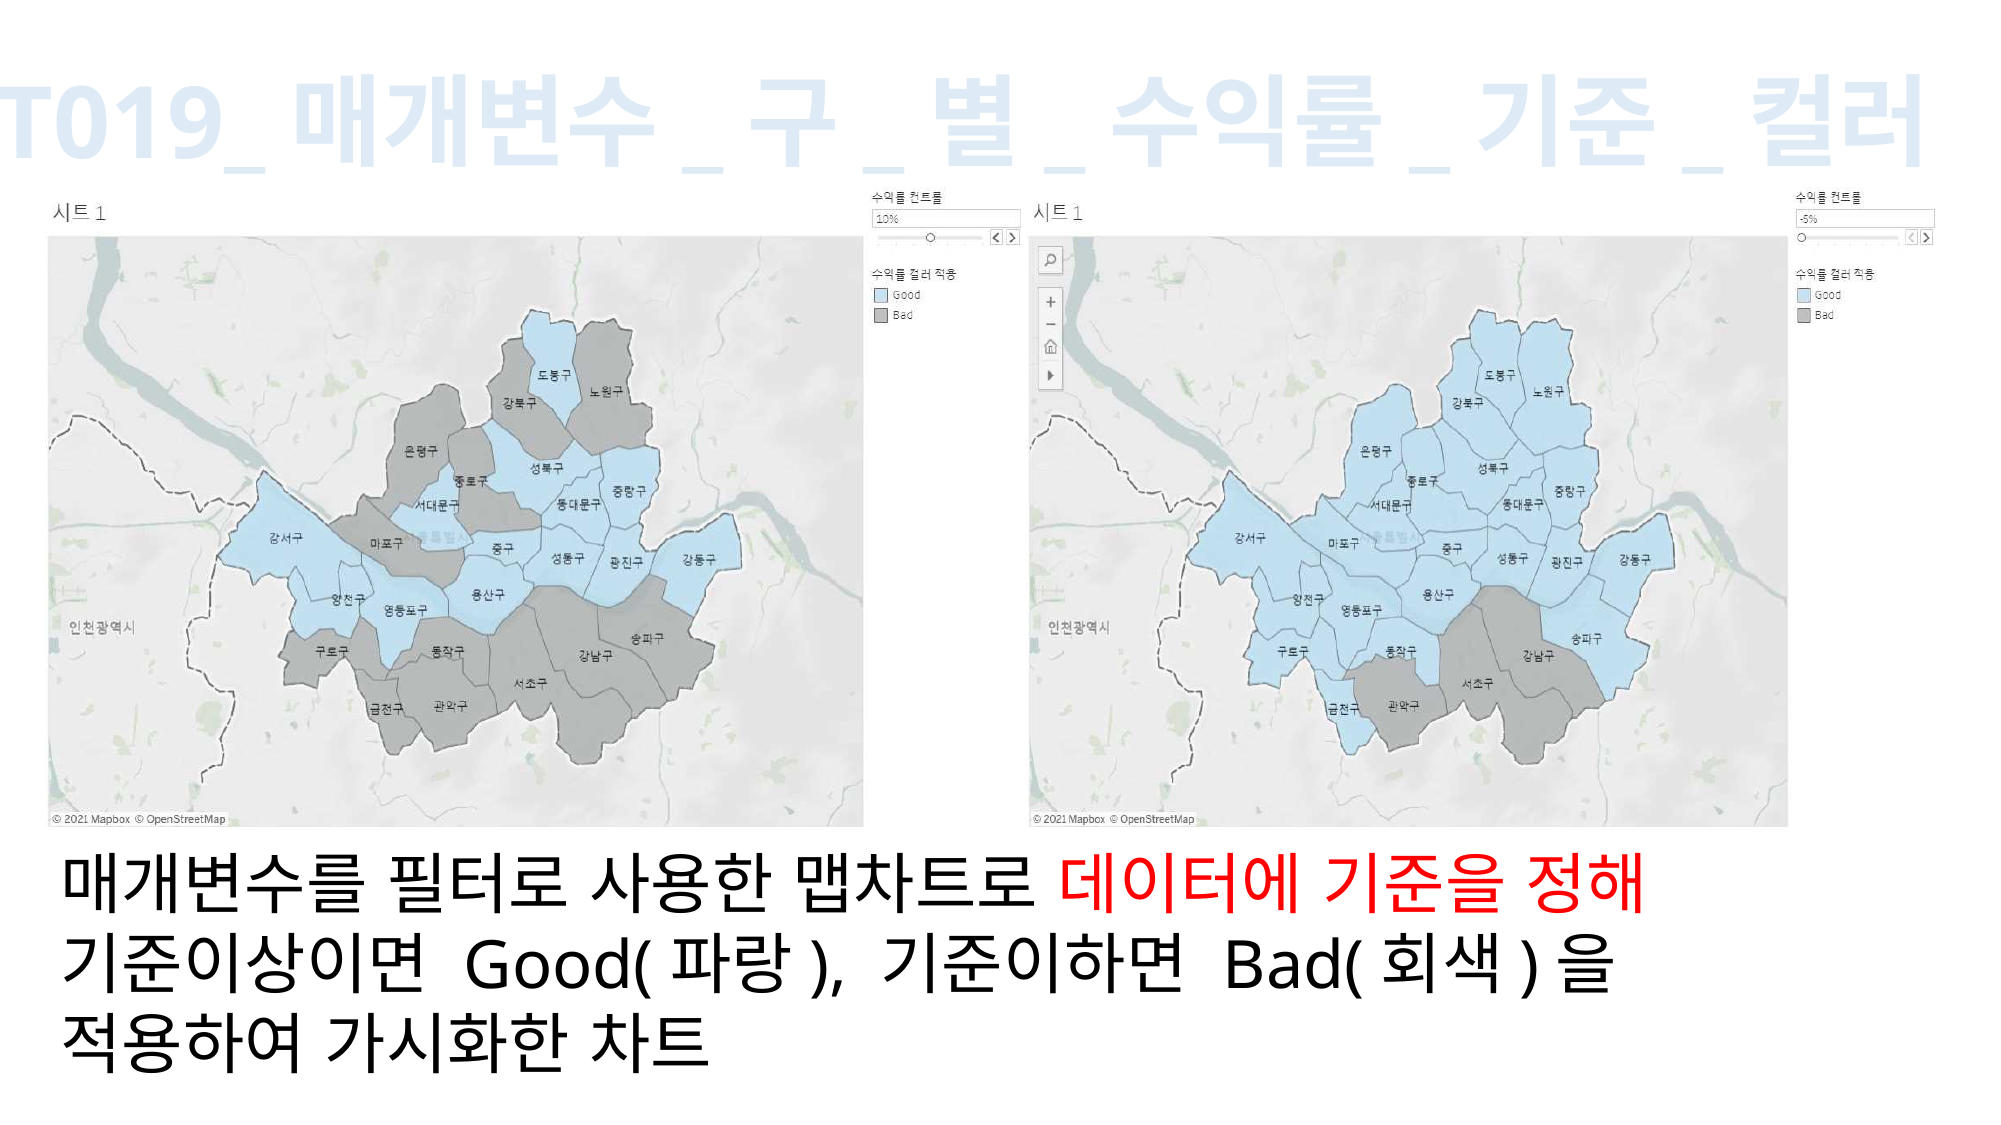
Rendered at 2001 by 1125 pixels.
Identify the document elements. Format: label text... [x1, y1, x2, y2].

text_box T019_매개변수_구_별_수익률_기준_컬러 [0, 51, 1947, 186]
picture [45, 187, 1940, 827]
text_box 매개변수를 필터로 사용한 맵차트로 데이터에 기준을 정해 기준이상이면 Good(파랑), 기준이하면 Bad(회색)을 적용하여 가시화한 차트 [45, 834, 1882, 1090]
